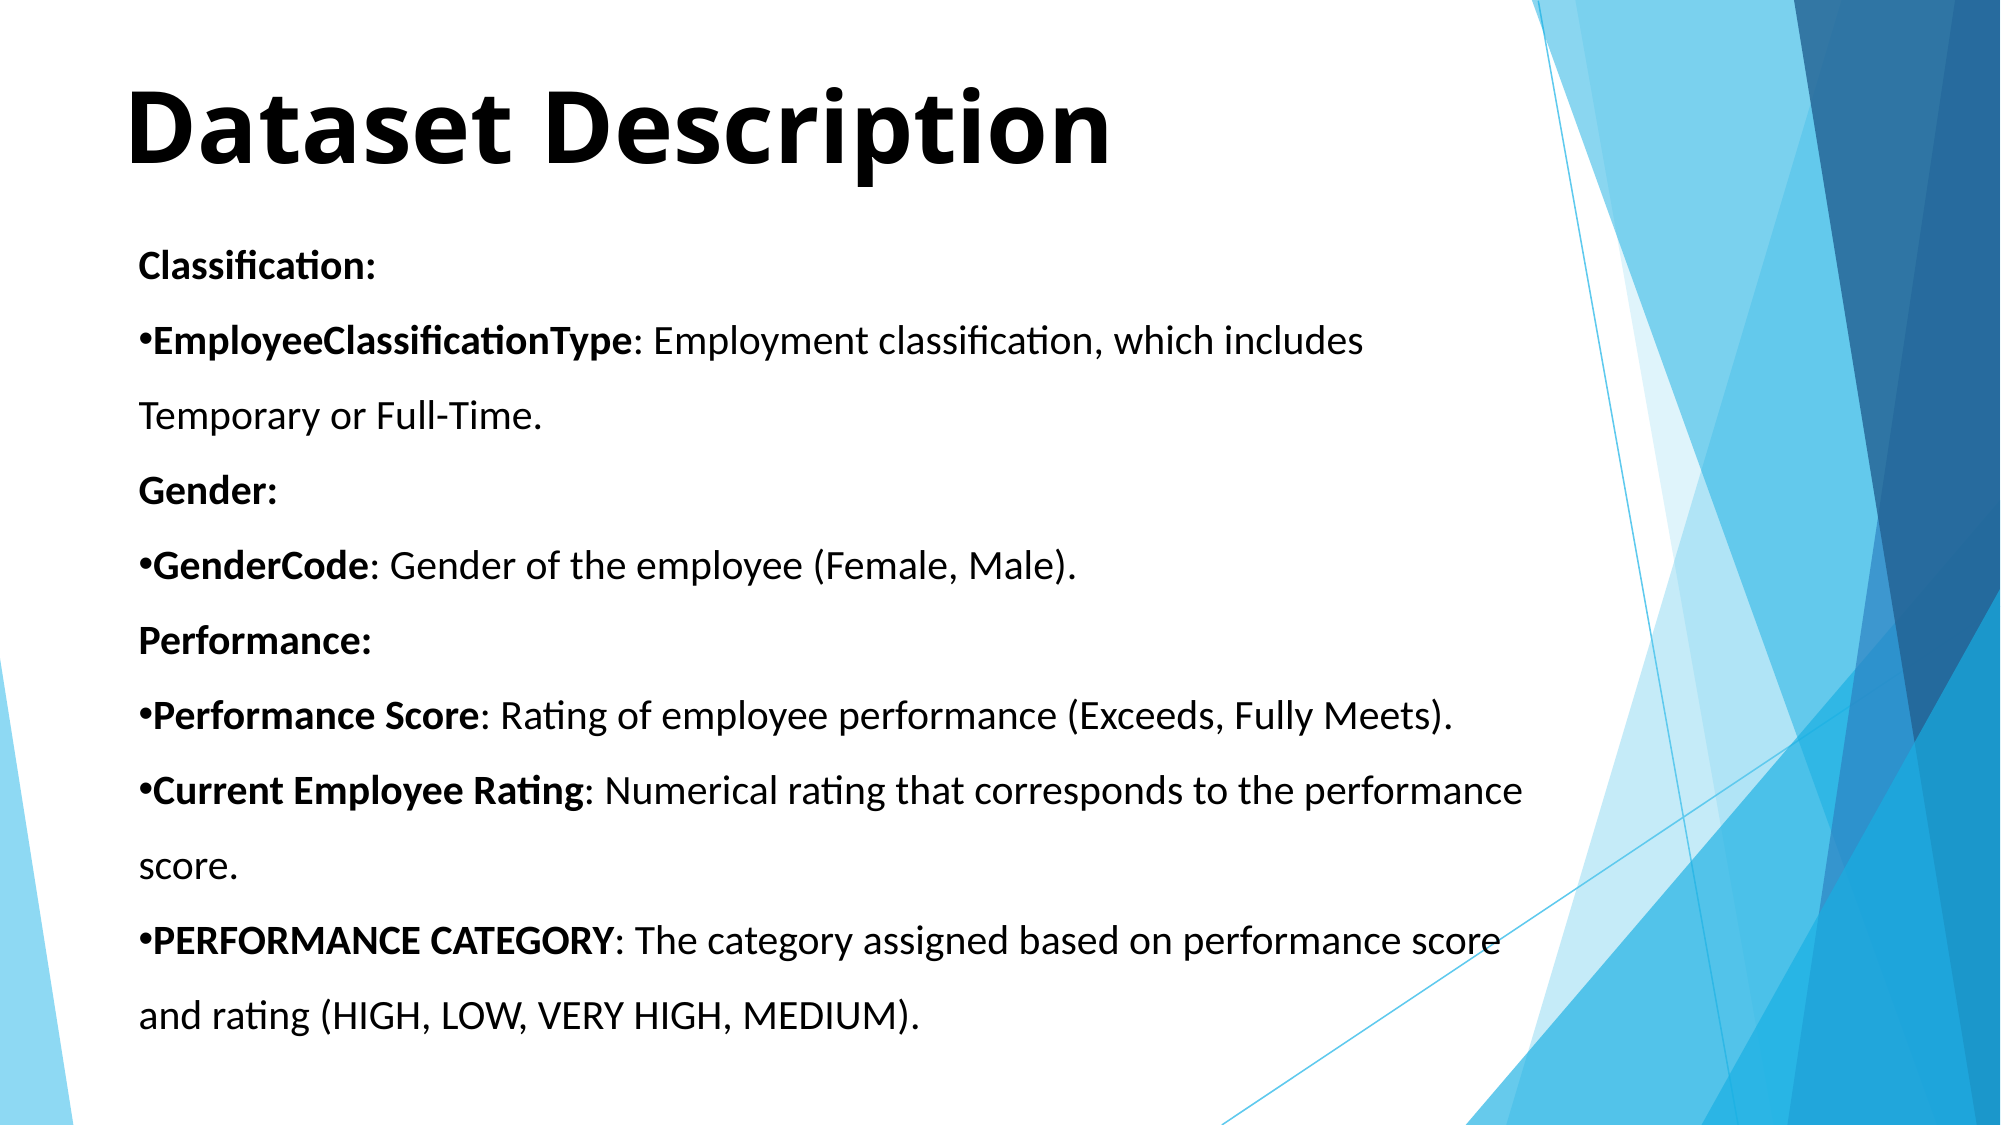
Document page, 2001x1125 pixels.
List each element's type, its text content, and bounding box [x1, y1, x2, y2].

title Dataset Description [123, 63, 1877, 188]
text_box Classification: EmployeeClassificationType: Employment classification, which includes Temporary or Full-Time. Gender: GenderCode: Gender of the employee (Female, Male). Performance: Performance Score: Rating of employee performance (Exceeds, Fully Meets). Current Employee Rating: Numerical rating that corresponds to the performance score. PERFORMANCE CATEGORY: The category assigned based on performance score and rating (HIGH, LOW, VERY HIGH, MEDIUM). [123, 205, 1562, 1121]
